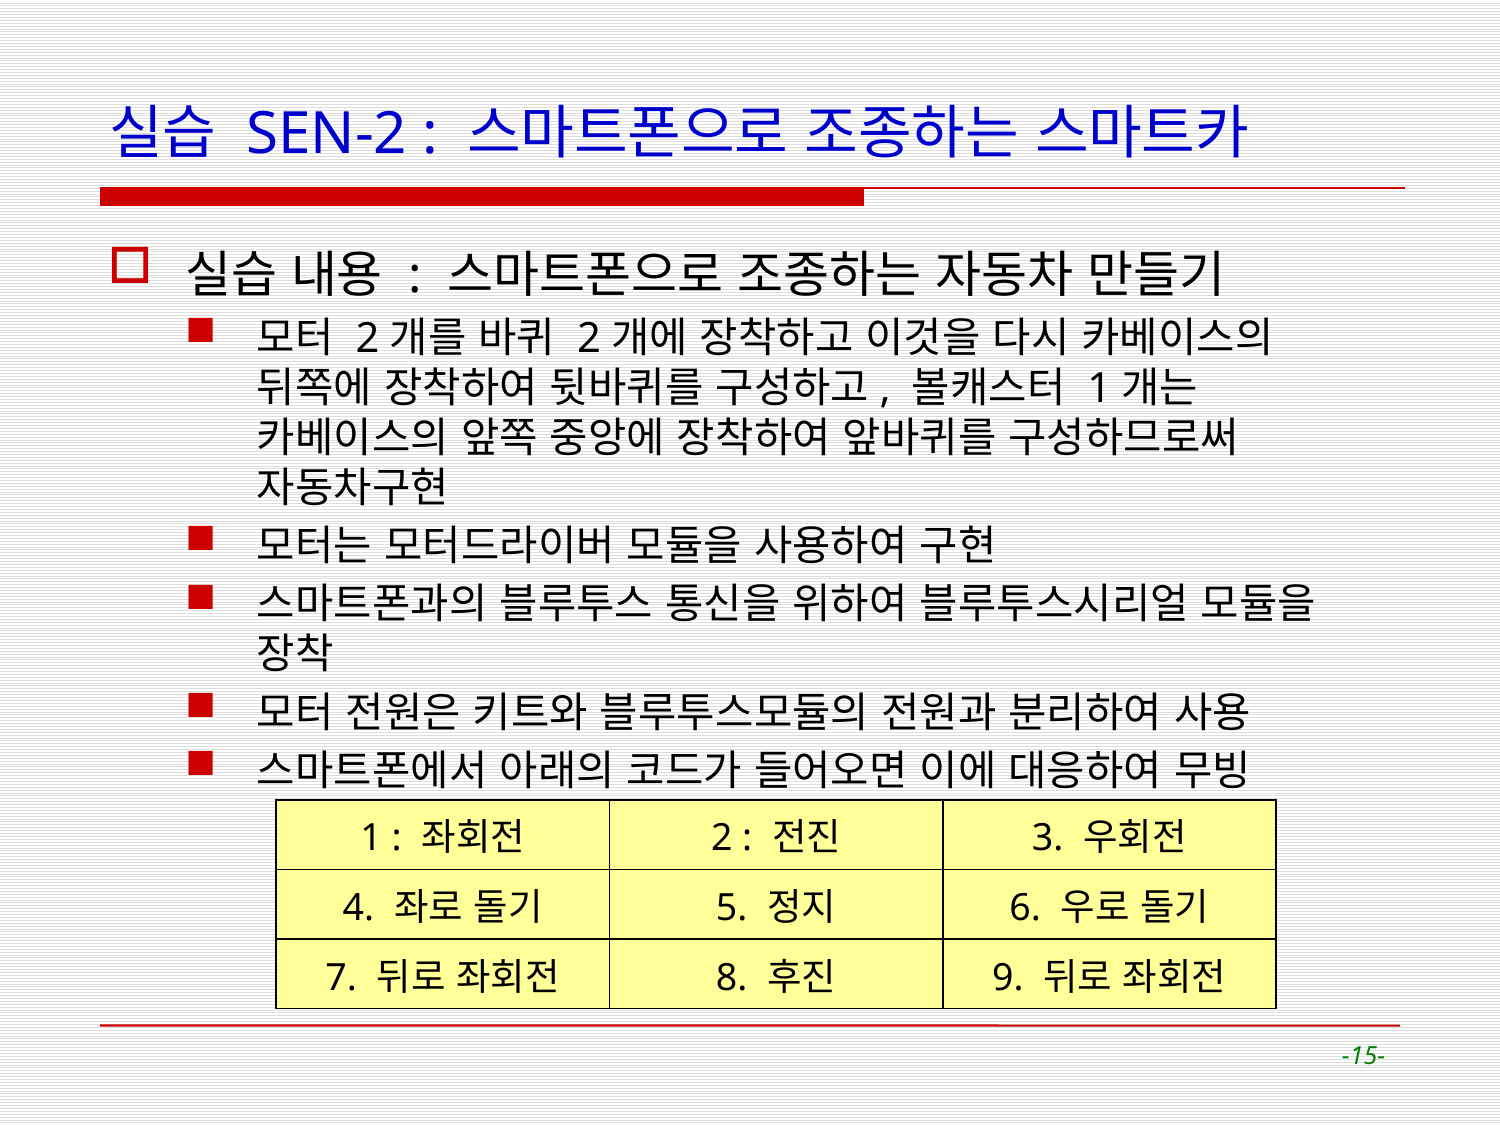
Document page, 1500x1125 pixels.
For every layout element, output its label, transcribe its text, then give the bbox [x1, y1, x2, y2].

table_header 2 : 전진 [610, 801, 942, 869]
table_cell 5. 정지 [610, 870, 942, 938]
table_header 1 : 좌회전 [277, 801, 609, 869]
table_cell 7. 뒤로 좌회전 [277, 940, 609, 1008]
slide_number -15- [1074, 1031, 1401, 1103]
table_cell 4. 좌로 돌기 [277, 870, 609, 938]
table_cell 6. 우로 돌기 [944, 870, 1275, 938]
table_cell 8. 후진 [610, 940, 942, 1008]
table_cell 9. 뒤로 좌회전 [944, 940, 1275, 1008]
title 실습 SEN-2 : 스마트폰으로 조종하는 스마트카 [93, 78, 1407, 174]
table_header 3. 우회전 [944, 801, 1275, 869]
list 실습 내용 : 스마트폰으로 조종하는 자동차 만들기 모터 2개를 바퀴 2개에 장착하고 이것을 다시 카베이스의 뒤쪽에 장착하여 뒷바퀴를 구성하고, 볼캐스터 1개는 카베이스의 앞쪽 중앙에 장착하여 앞바퀴를 구성하므로써 자동차구현 모터는 모터드라이버 모듈을 사용하여 구현 스마트폰과의 블루투스 통신을 위하여 블루투스시리얼 모듈을 장착 모터 전원은 키트와 블루투스모듈의 전원과 분리하여 사용 스마트폰에서 아래의 코드가 들어오면 이에 대응하여 무빙 [92, 234, 1406, 1024]
